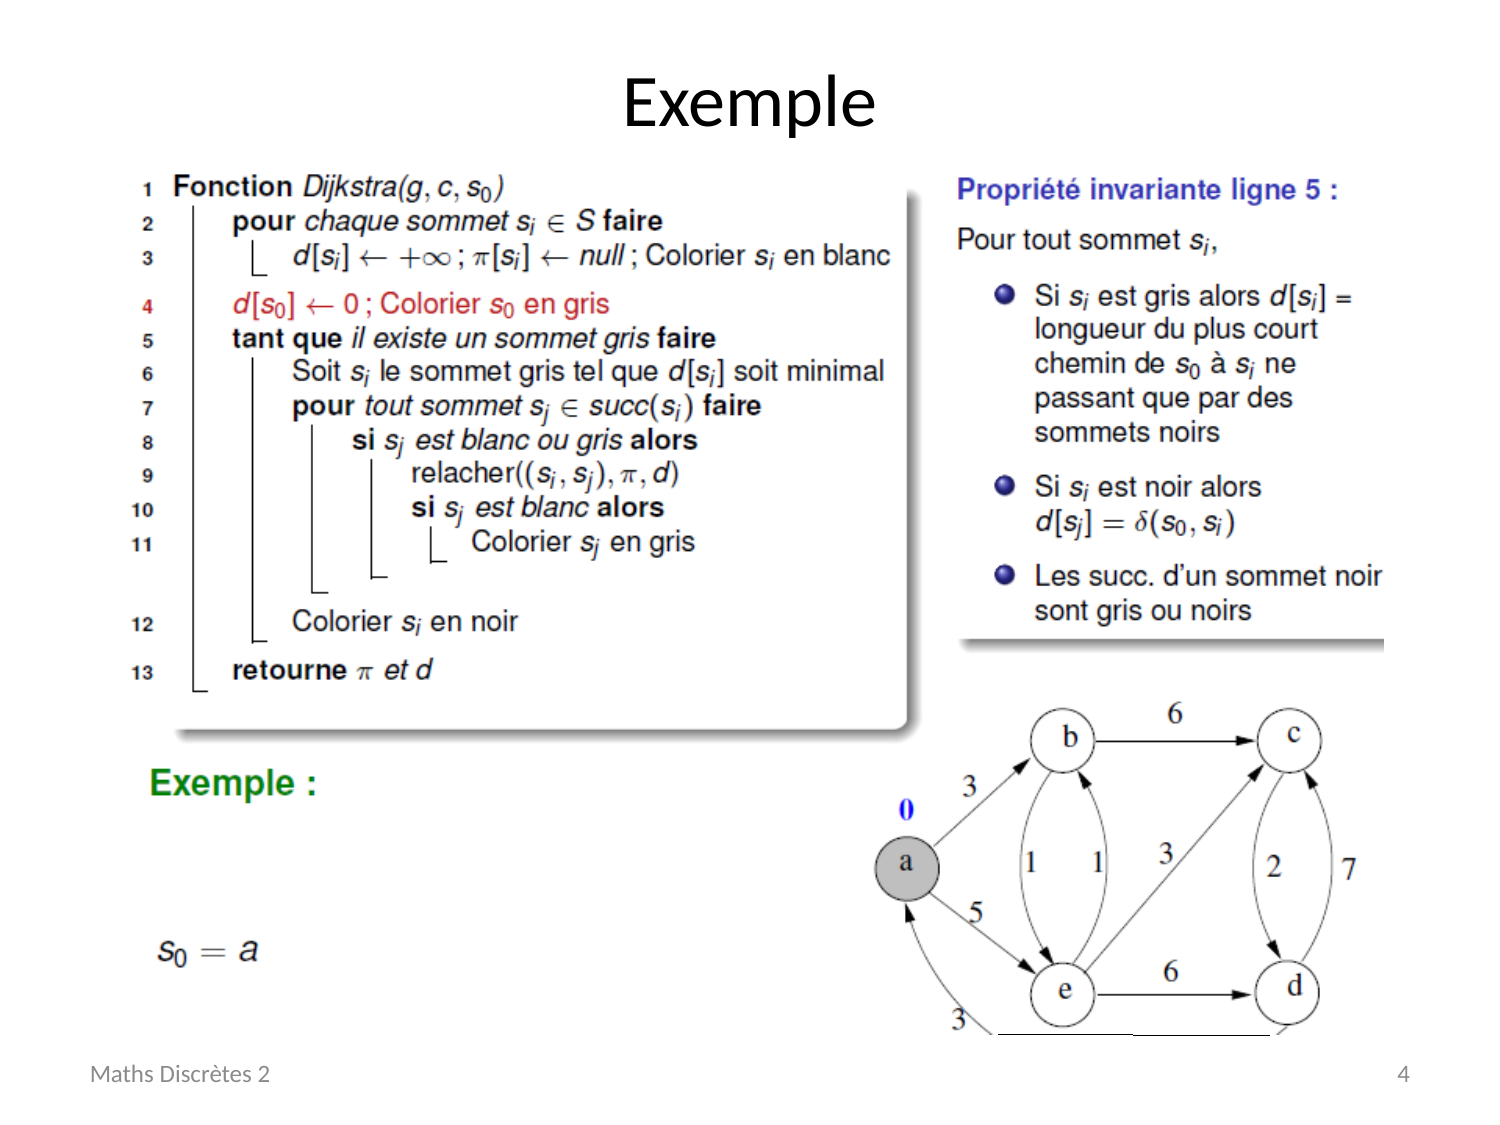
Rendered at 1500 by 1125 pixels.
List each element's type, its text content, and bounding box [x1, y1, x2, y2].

slide_number Maths Discrètes 2 [75, 1042, 425, 1103]
text_box Exemple [74, 45, 1425, 149]
slide_number 4 [1074, 1042, 1425, 1103]
picture [116, 159, 1384, 1035]
